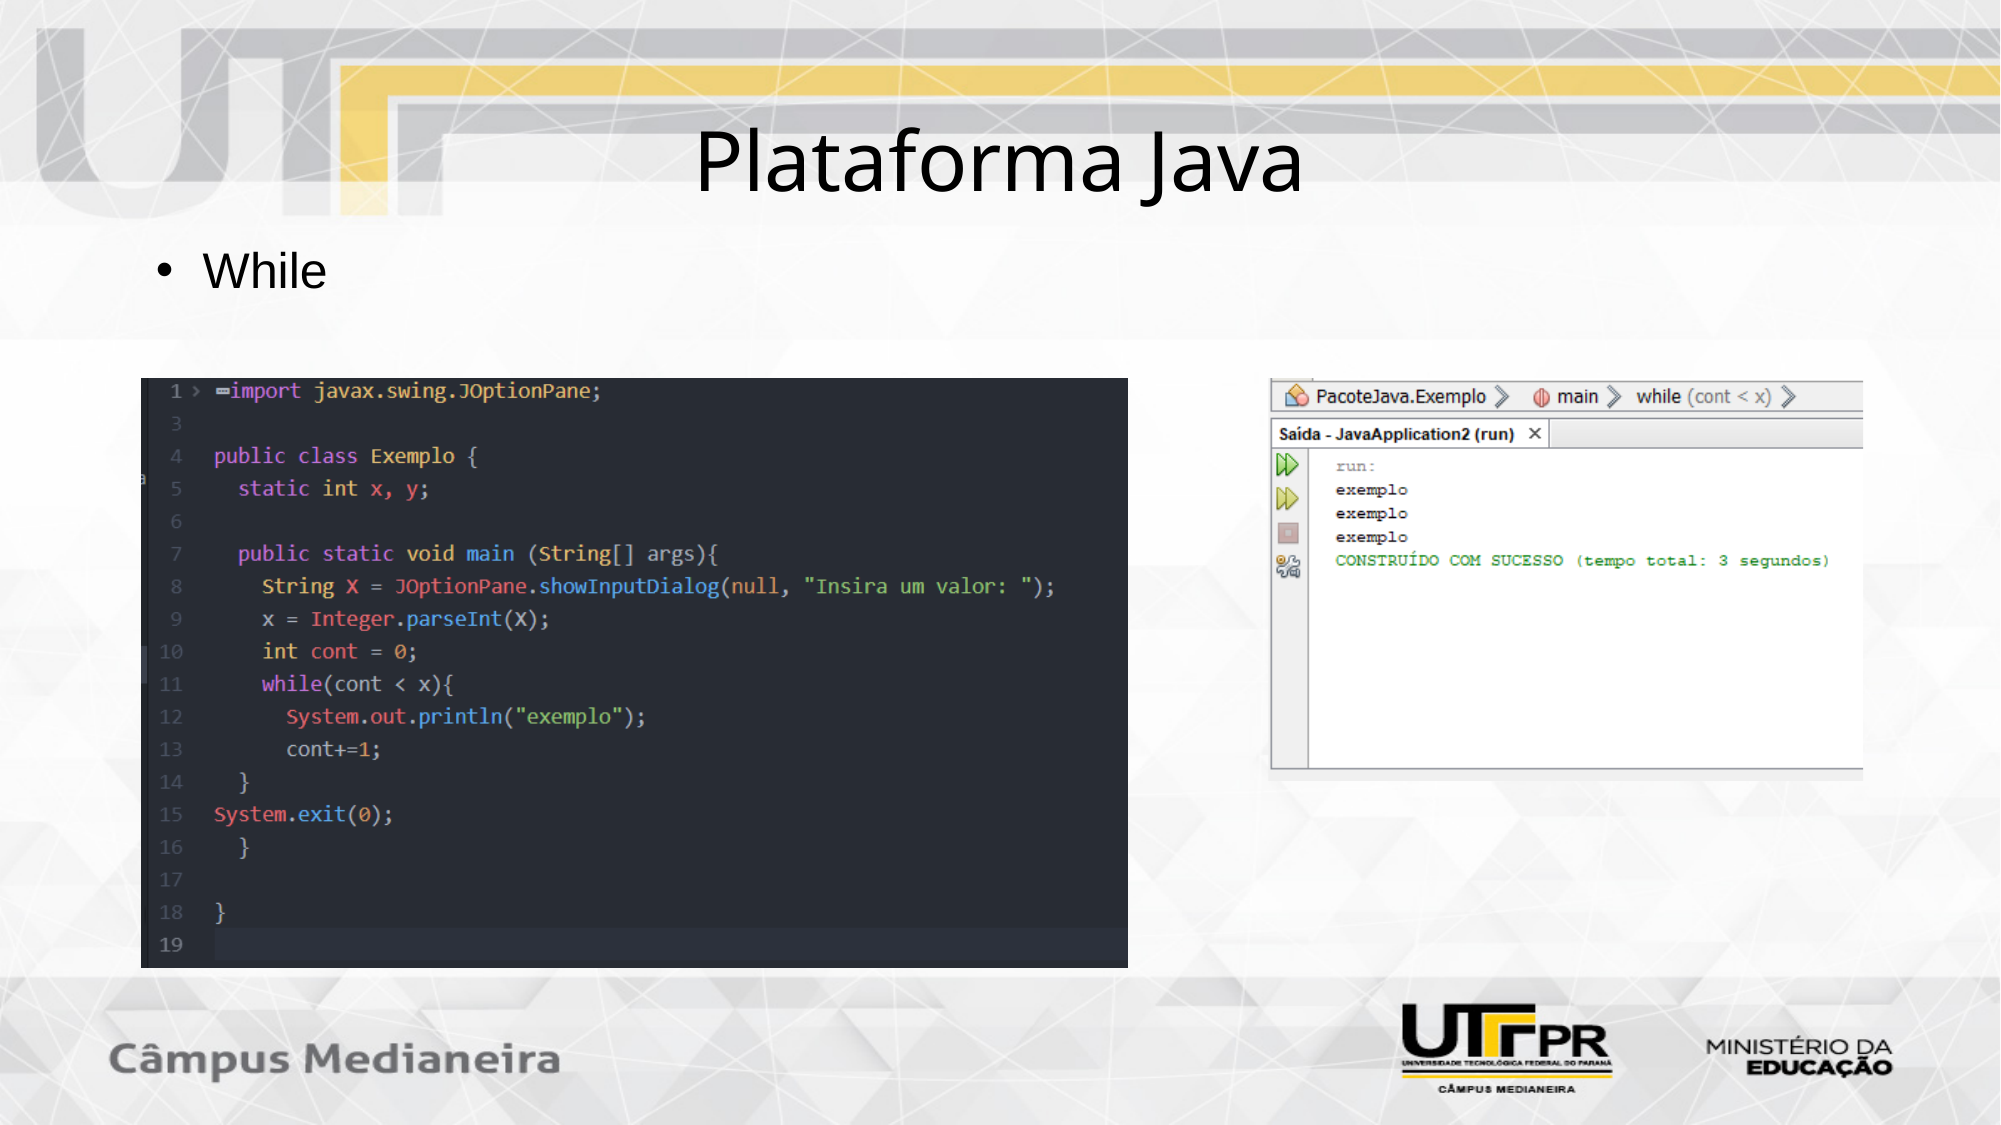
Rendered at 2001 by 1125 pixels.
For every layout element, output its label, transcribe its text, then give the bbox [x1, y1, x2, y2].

title Plataforma Java [100, 70, 1900, 259]
text_box While [141, 231, 571, 307]
picture [0, 0, 2001, 1125]
